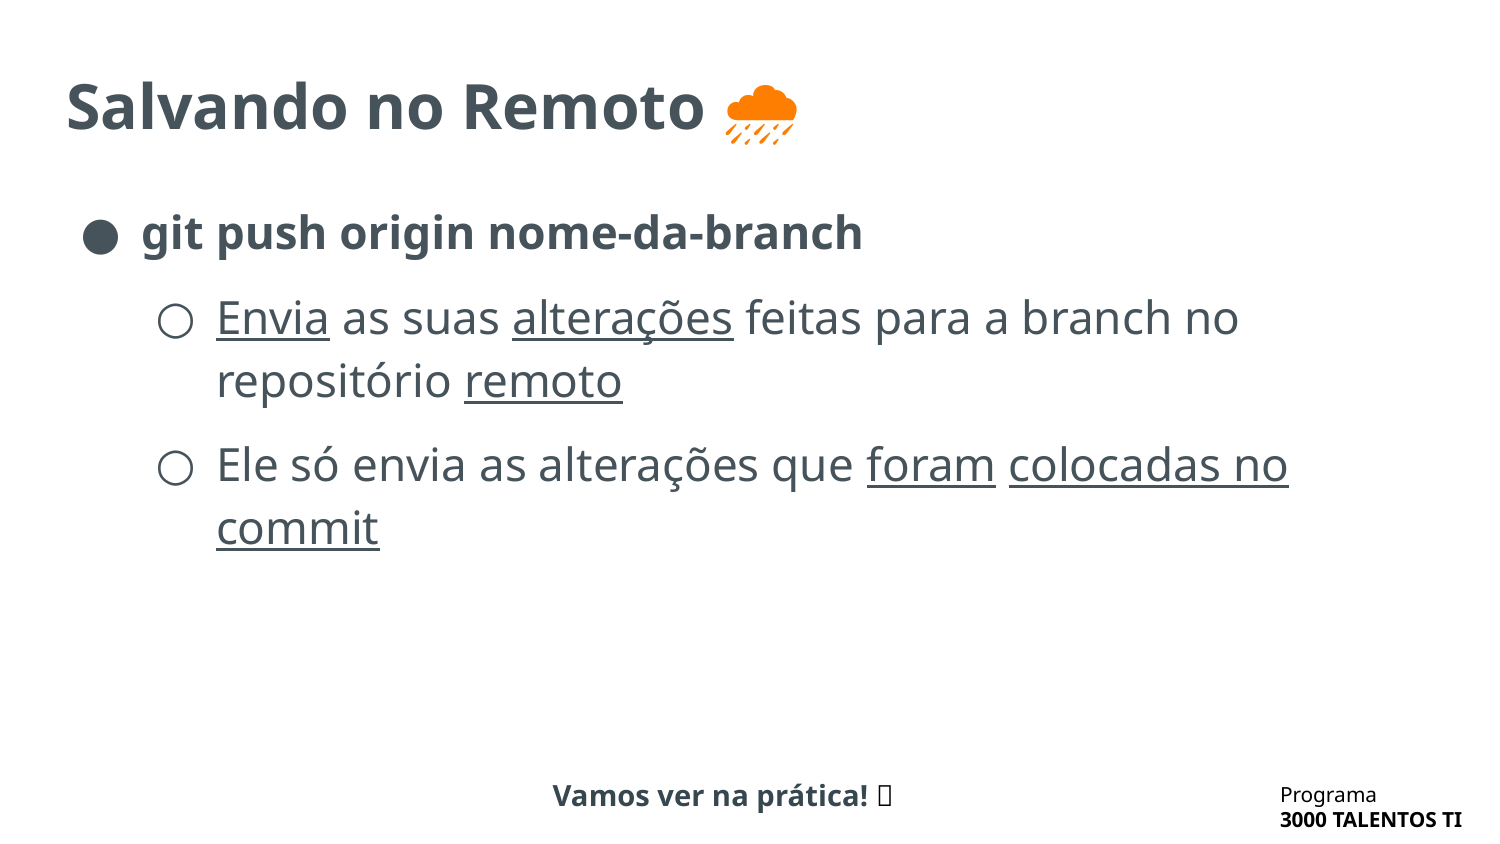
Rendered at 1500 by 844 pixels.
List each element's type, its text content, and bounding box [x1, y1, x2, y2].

title Salvando no Remoto 🌧 [51, 20, 1336, 181]
text_box Vamos ver na prática! 🔬 [537, 761, 991, 827]
subtitle git push origin nome-da-branch Envia as suas alterações feitas para a branch no repositório remoto Ele só envia as alterações que foram colocadas no commit [51, 181, 1390, 778]
